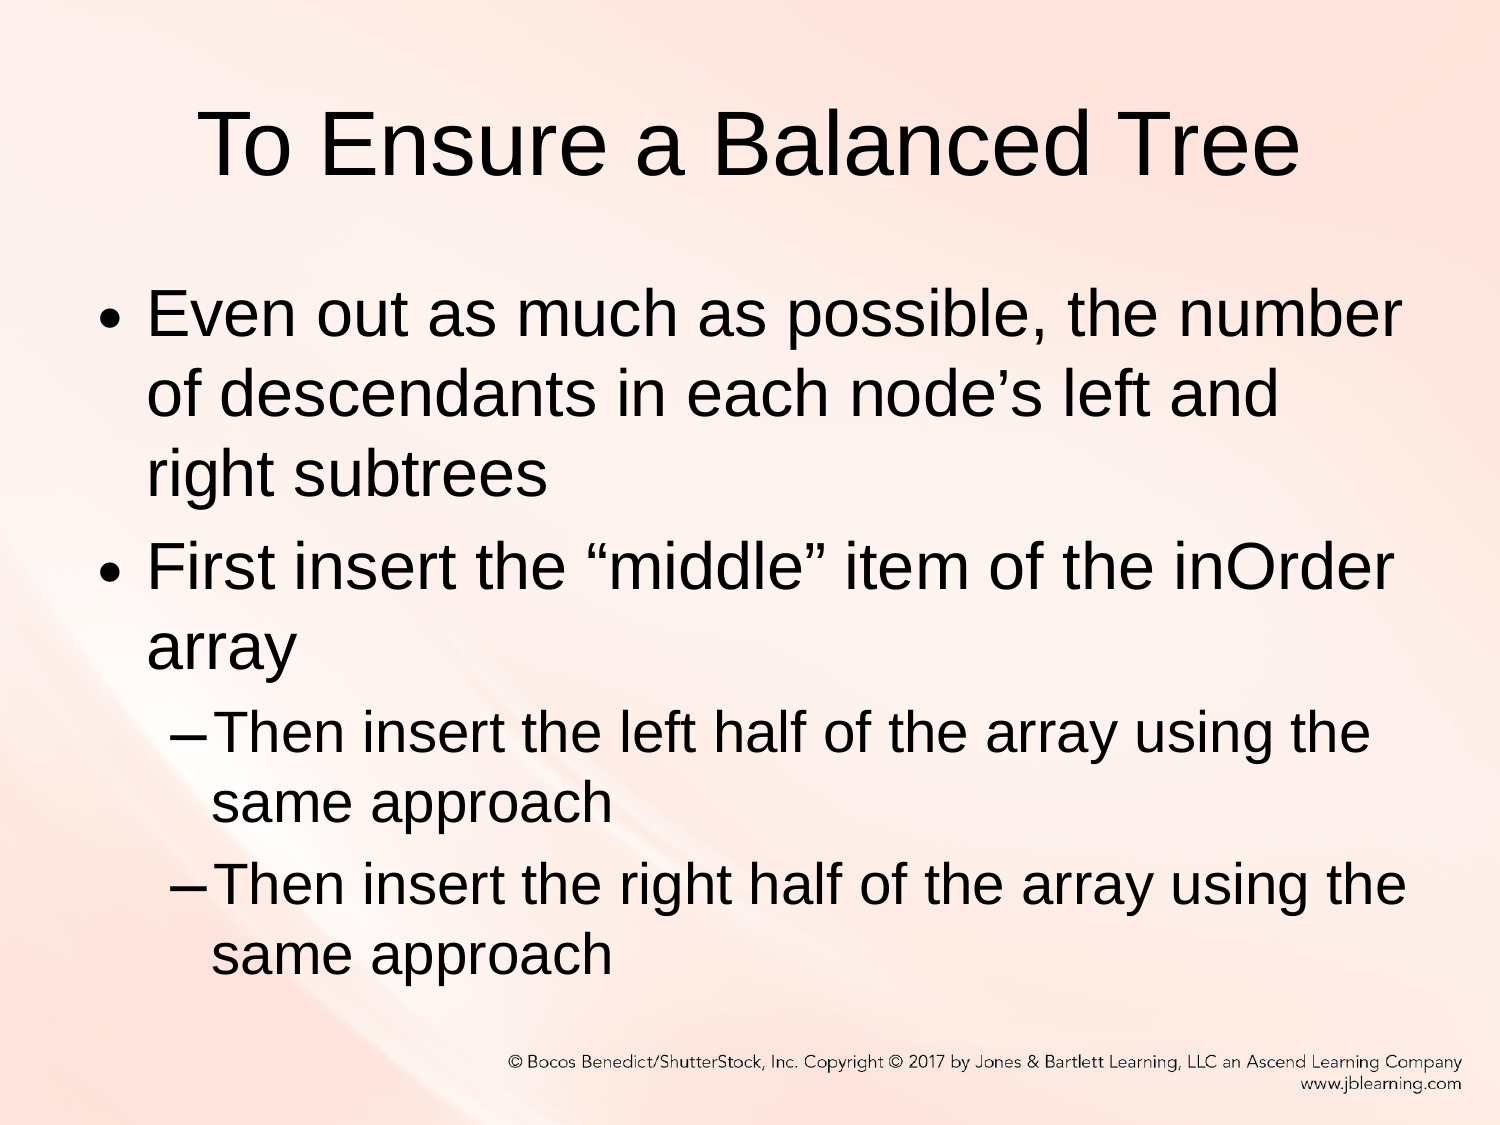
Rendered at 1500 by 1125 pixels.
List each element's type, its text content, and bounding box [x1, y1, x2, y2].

picture [0, 0, 1500, 1125]
text_box Even out as much as possible, the number of descendants in each node’s left and right subtrees First insert the “middle” item of the inOrder array Then insert the left half of the array using the same approach Then insert the right half of the array using the same approach [74, 262, 1425, 1005]
text_box To Ensure a Balanced Tree [74, 45, 1425, 233]
